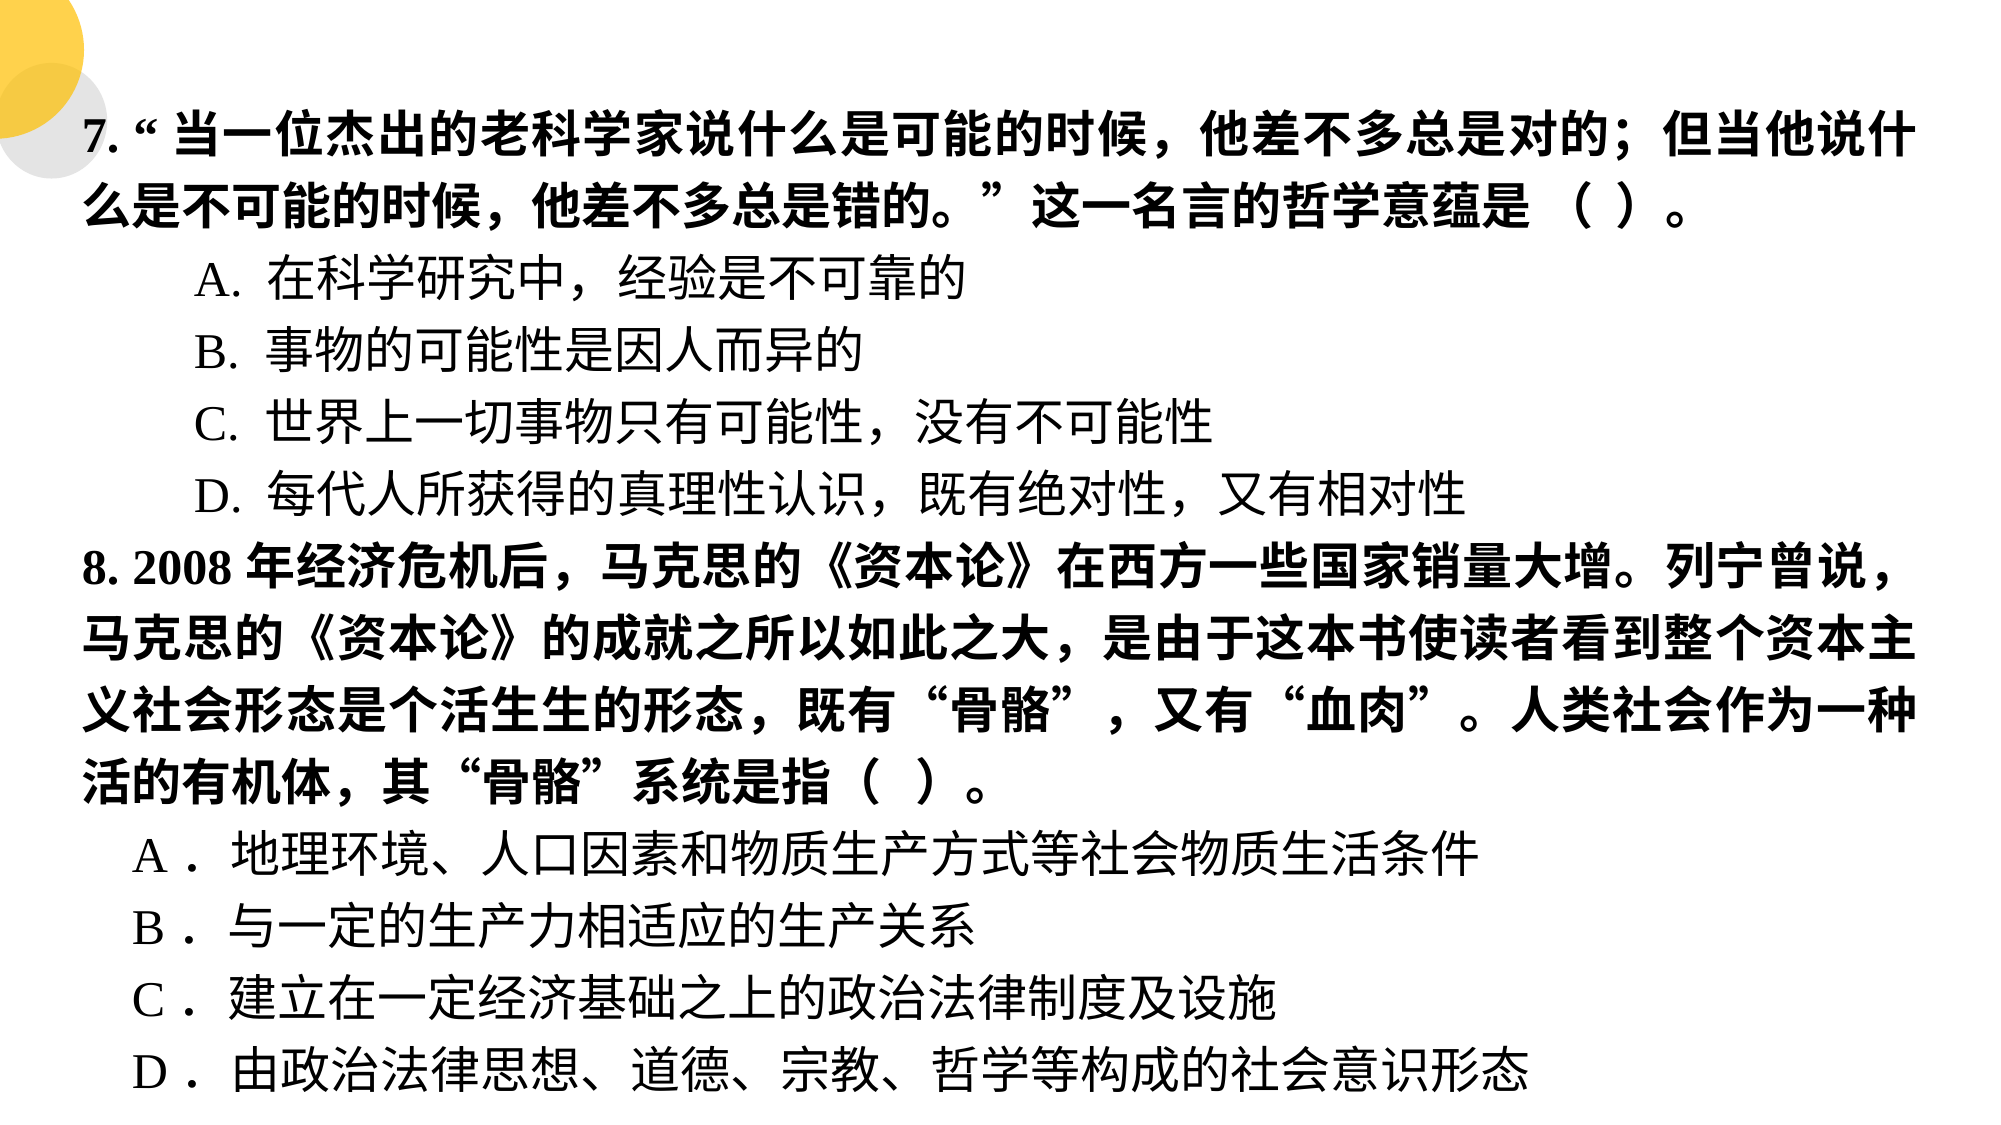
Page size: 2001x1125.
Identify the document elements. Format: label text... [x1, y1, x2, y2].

text_box 7. “当一位杰出的老科学家说什么是可能的时候，他差不多总是对的；但当他说什么是不可能的时候，他差不多总是错的。”这一名言的哲学意蕴是 （ ）。 A. 在科学研究中，经验是不可靠的 B. 事物的可能性是因人而异的 C. 世界上一切事物只有可能性，没有不可能性 D. 每代人所获得的真理性认识，既有绝对性，又有相对性 8. 2008年经济危机后，马克思的《资本论》在西方一些国家销量大增。列宁曾说，马克思的《资本论》的成就之所以如此之大，是由于这本书使读者看到整个资本主义社会形态是个活生生的形态，既有“骨骼”，又有“血肉”。人类社会作为一种活的有机体，其“骨骼”系统是指（ ）。 A．地理环境、人口因素和物质生产方式等社会物质生活条件 B．与一定的生产力相适应的生产关系 C．建立在一定经济基础之上的政治法律制度及设施 D．由政治法律思想、道德、宗教、哲学等构成的社会意识形态 [67, 83, 1933, 1106]
